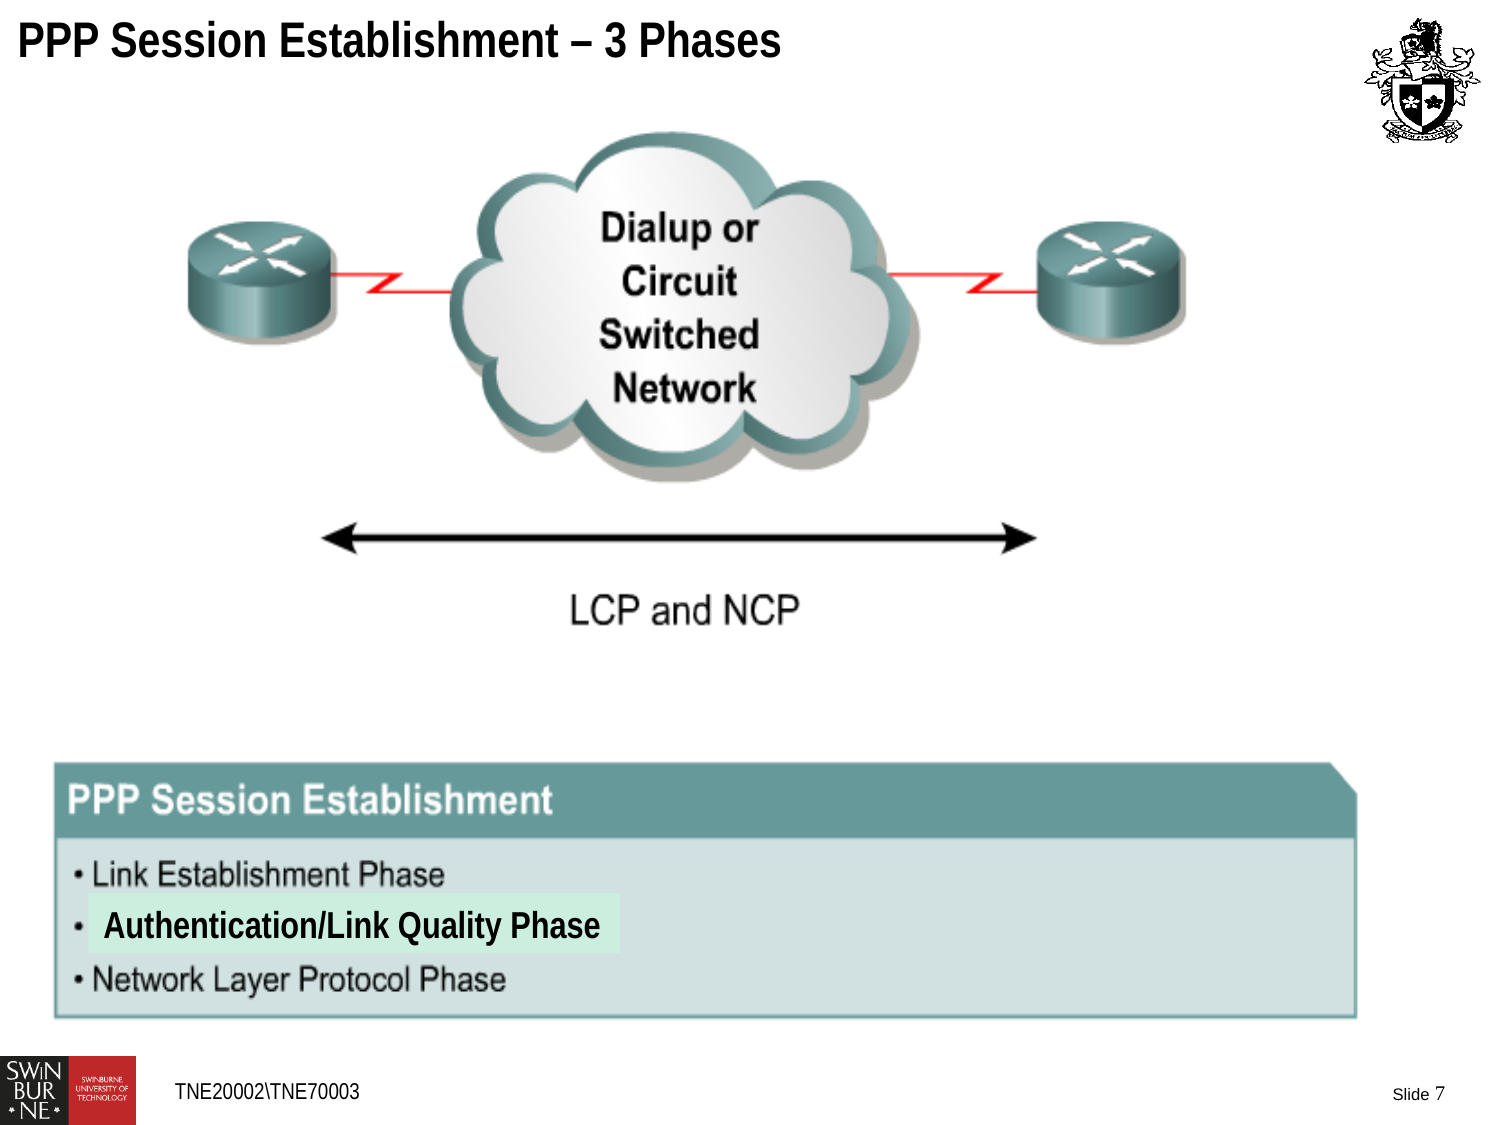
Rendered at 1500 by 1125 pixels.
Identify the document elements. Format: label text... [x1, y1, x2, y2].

slide_number Slide 7 [1305, 1071, 1461, 1118]
picture [0, 1056, 136, 1125]
picture [1364, 18, 1481, 143]
title PPP Session Establishment – 3 Phases [17, 7, 1249, 89]
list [17, 89, 1365, 1036]
